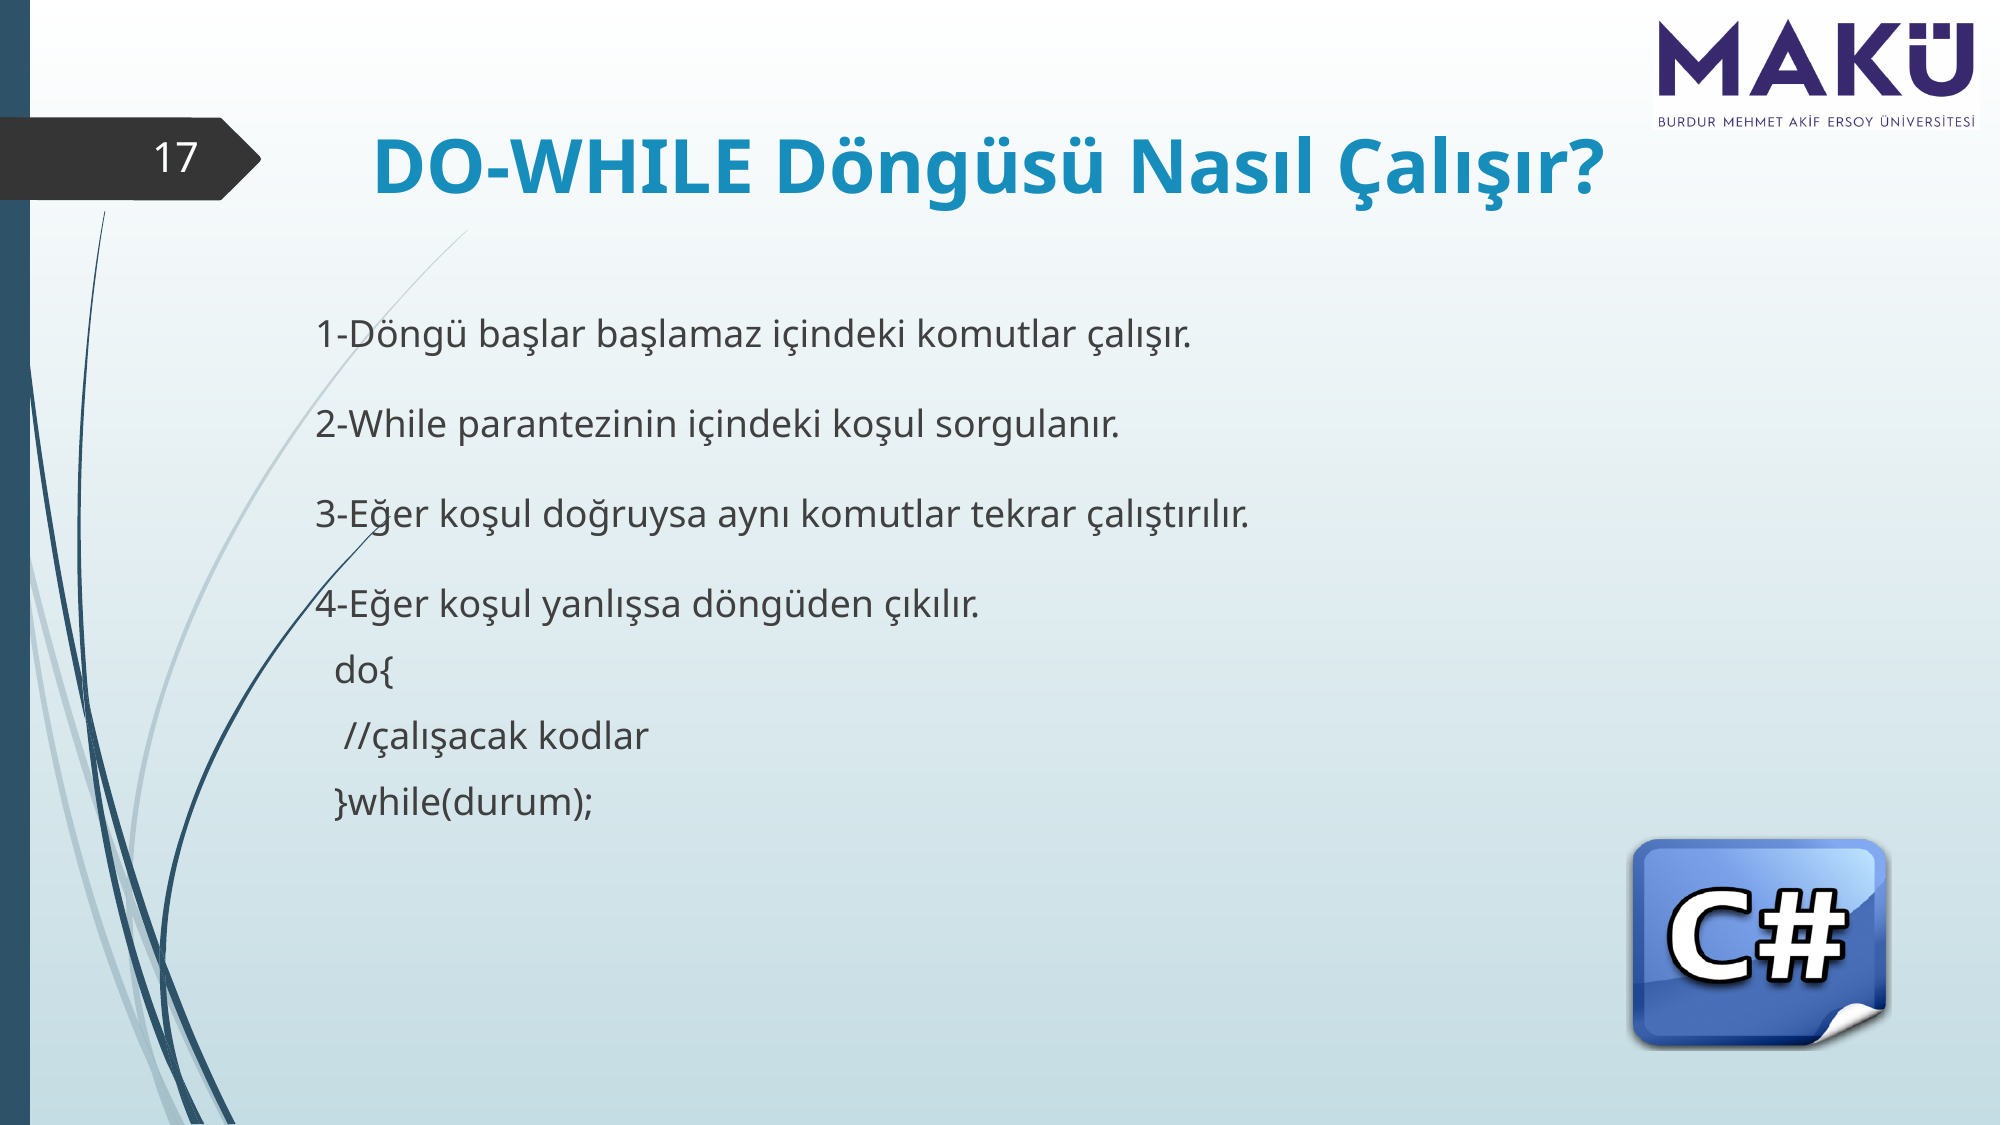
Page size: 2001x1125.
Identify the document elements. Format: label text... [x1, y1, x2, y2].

list 1-Döngü başlar başlamaz içindeki komutlar çalışır. 2-While parantezinin içindeki koşul sorgulanır. 3-Eğer koşul doğruysa aynı komutlar tekrar çalıştırılır. 4-Eğer koşul yanlışsa döngüden çıkılır. do{ //çalışacak kodlar }while(durum); [300, 302, 1759, 917]
title DO-WHILE Döngüsü Nasıl Çalışır? [300, 110, 1677, 302]
slide_number 17 [87, 129, 216, 190]
picture [1652, 16, 1981, 130]
picture [1625, 833, 1892, 1052]
